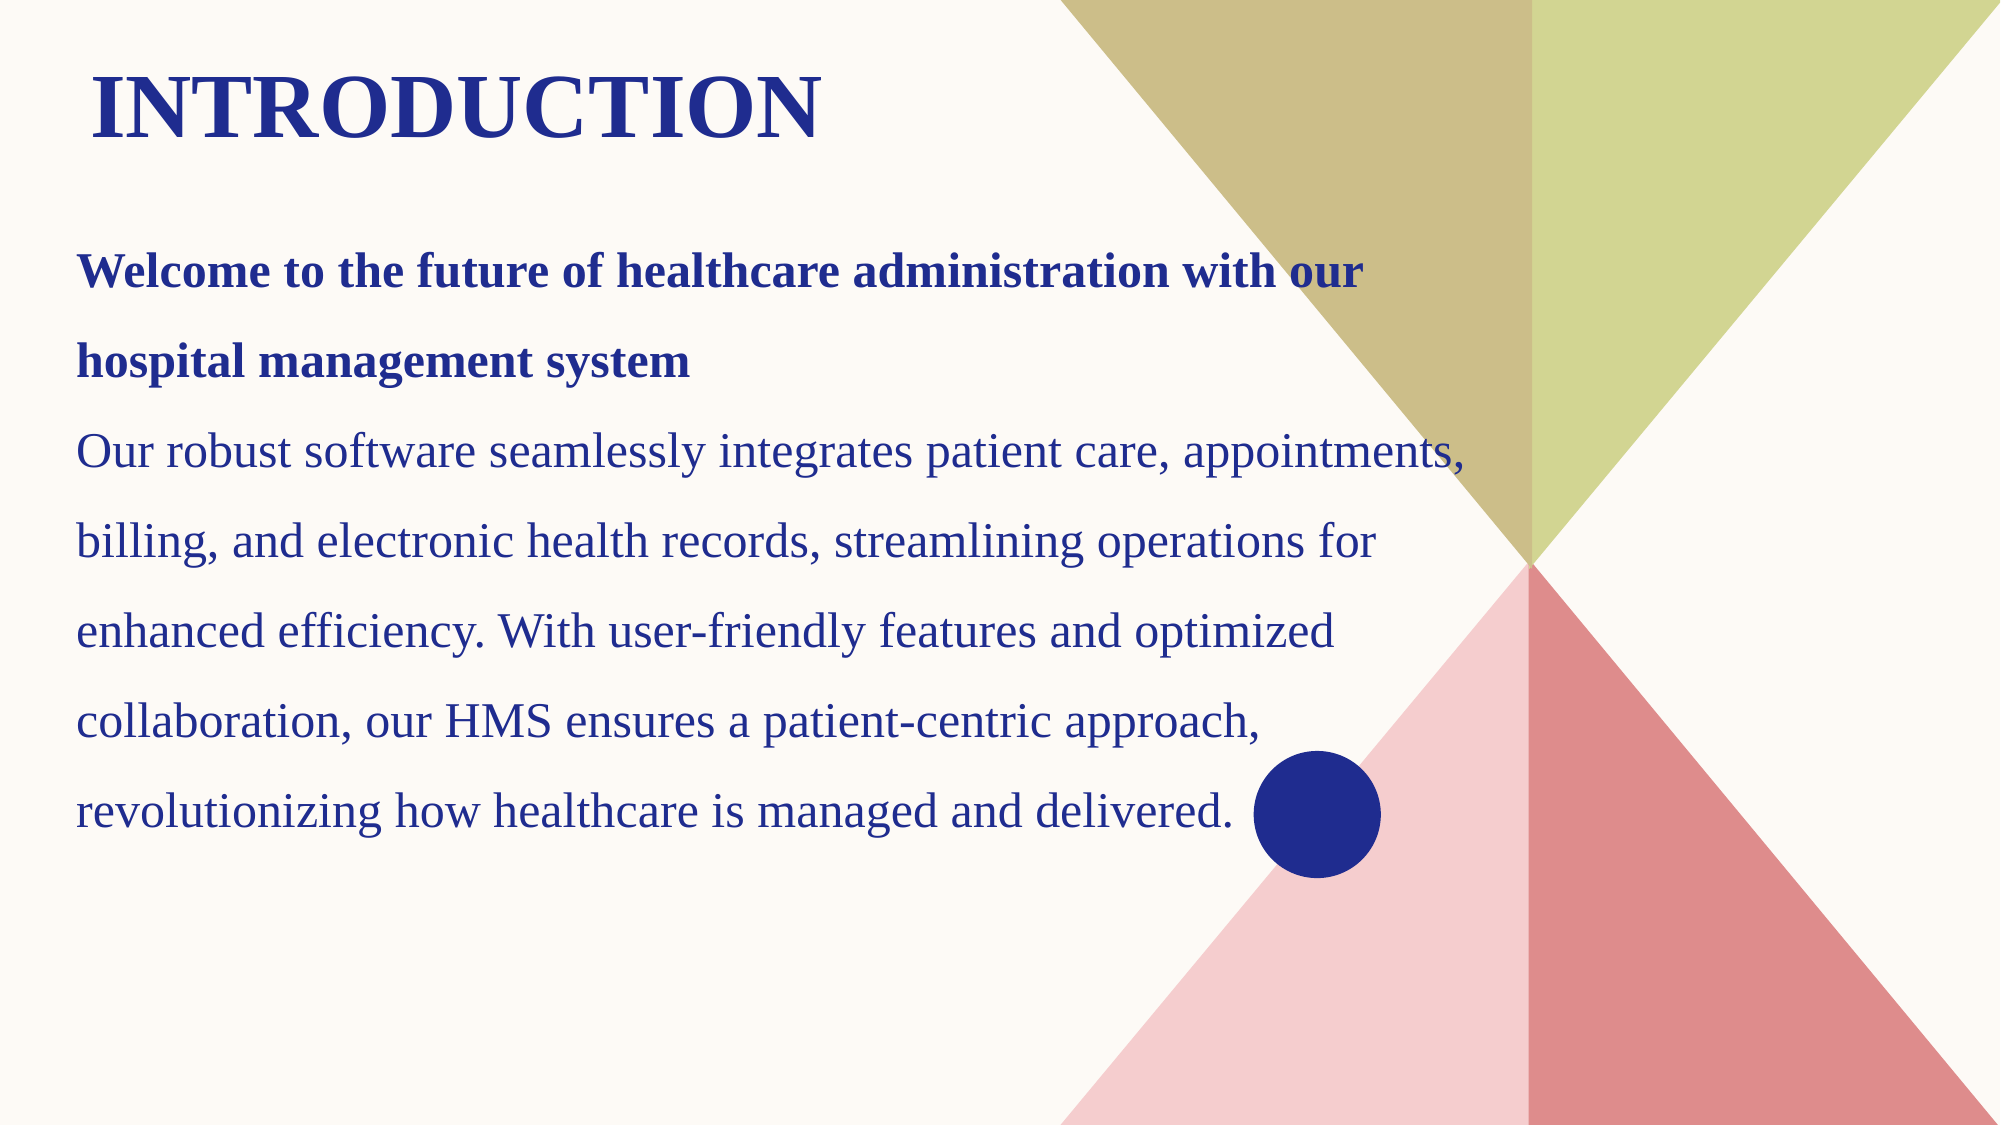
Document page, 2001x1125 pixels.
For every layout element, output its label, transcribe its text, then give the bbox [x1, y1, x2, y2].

title Introduction [75, 38, 971, 159]
list Welcome to the future of healthcare administration with our hospital management system Our robust software seamlessly integrates patient care, appointments, billing, and electronic health records, streamlining operations for enhanced efficiency. With user-friendly features and optimized collaboration, our HMS ensures a patient-centric approach, revolutionizing how healthcare is managed and delivered. [61, 200, 1536, 967]
